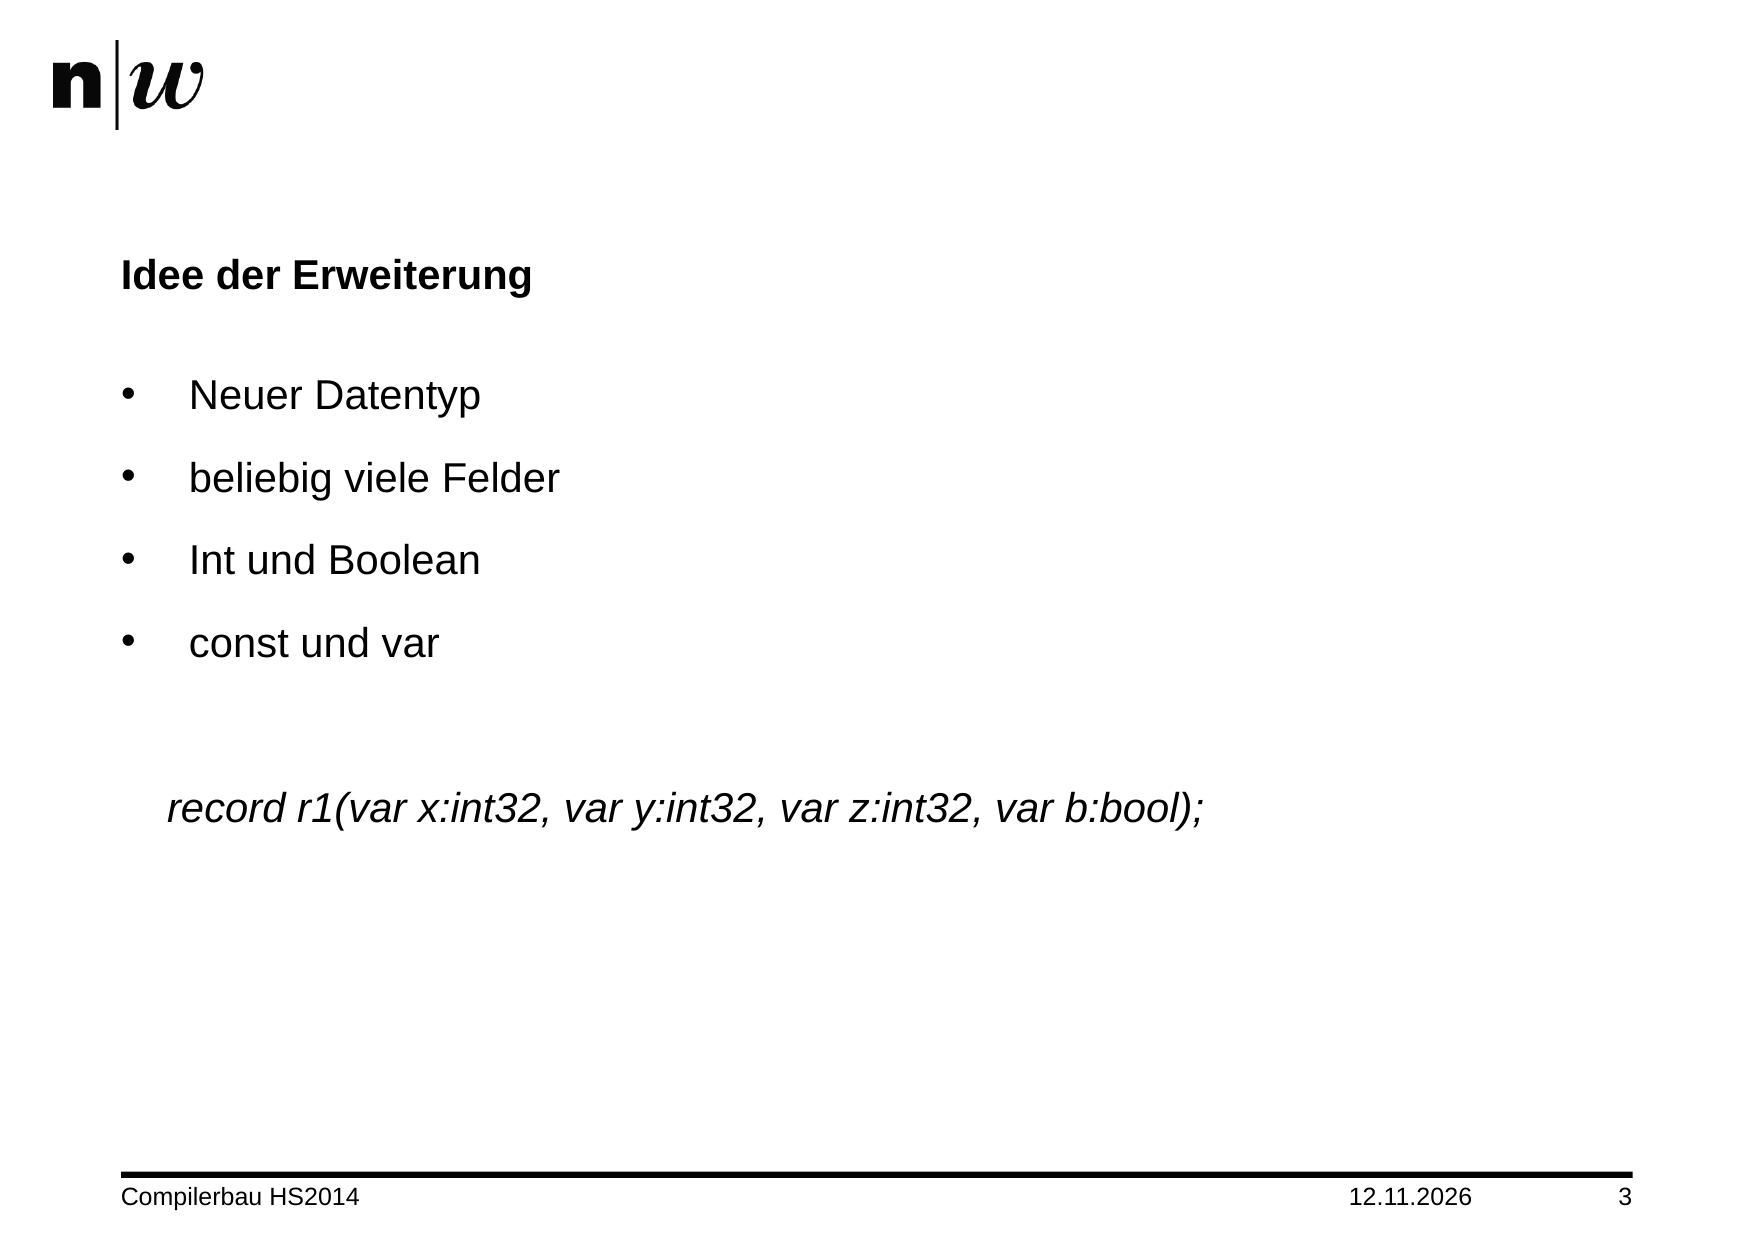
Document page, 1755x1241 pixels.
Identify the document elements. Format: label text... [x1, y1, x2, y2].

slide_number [1349, 1180, 1490, 1211]
picture [53, 40, 204, 130]
list Neuer Datentyp beliebig viele Felder Int und Boolean const und var record r1(var x:int32, var y:int32, var z:int32, var b:bool); [121, 360, 1633, 1093]
footer Compilerbau HS2014 [120, 1180, 1349, 1211]
slide_number 3 [1490, 1180, 1633, 1211]
title Idee der Erweiterung [120, 247, 1633, 307]
